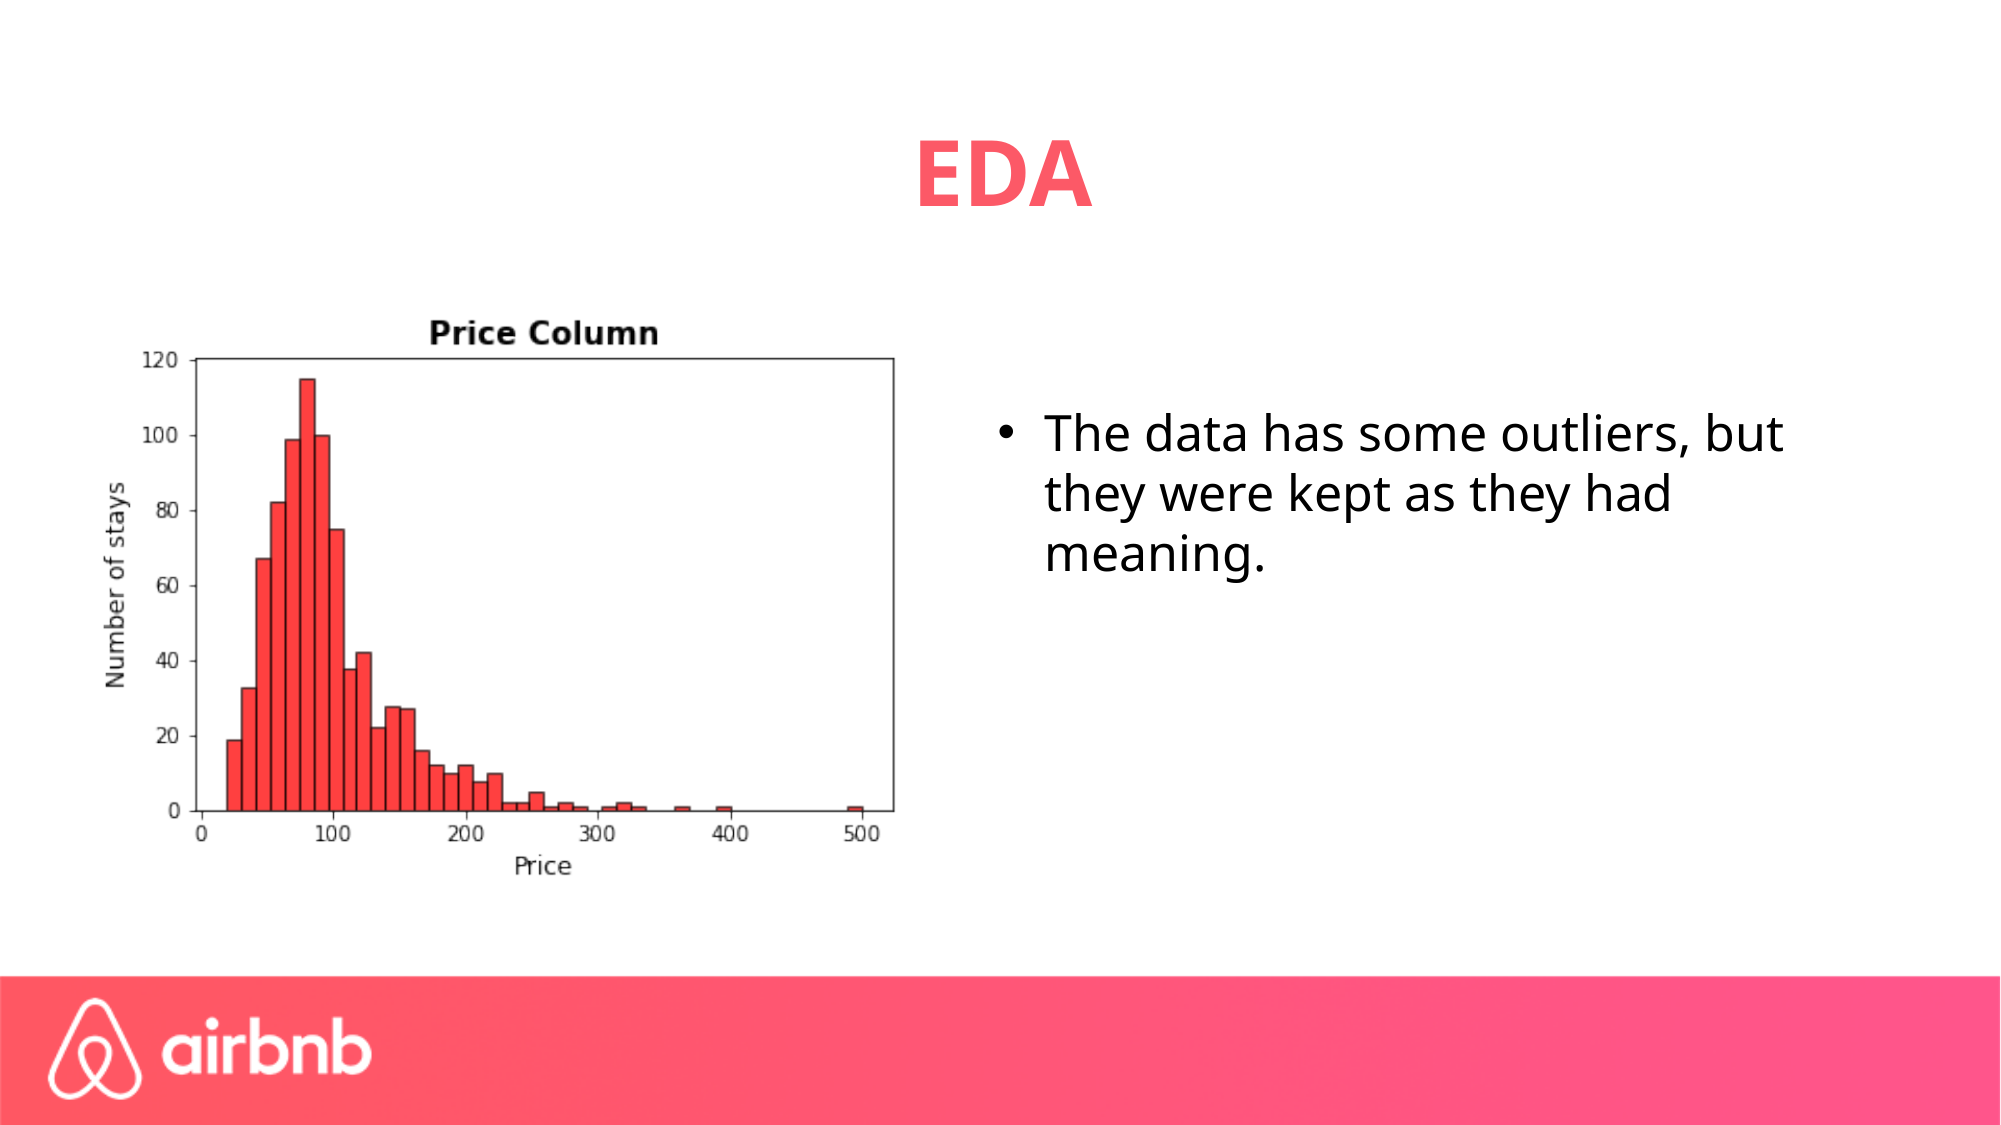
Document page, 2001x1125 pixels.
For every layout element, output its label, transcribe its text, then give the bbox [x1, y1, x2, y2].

title EDA [83, 68, 1923, 286]
text_box The data has some outliers, but they were kept as they had meaning. [983, 393, 1852, 649]
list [82, 285, 983, 886]
picture [0, 0, 2001, 1125]
